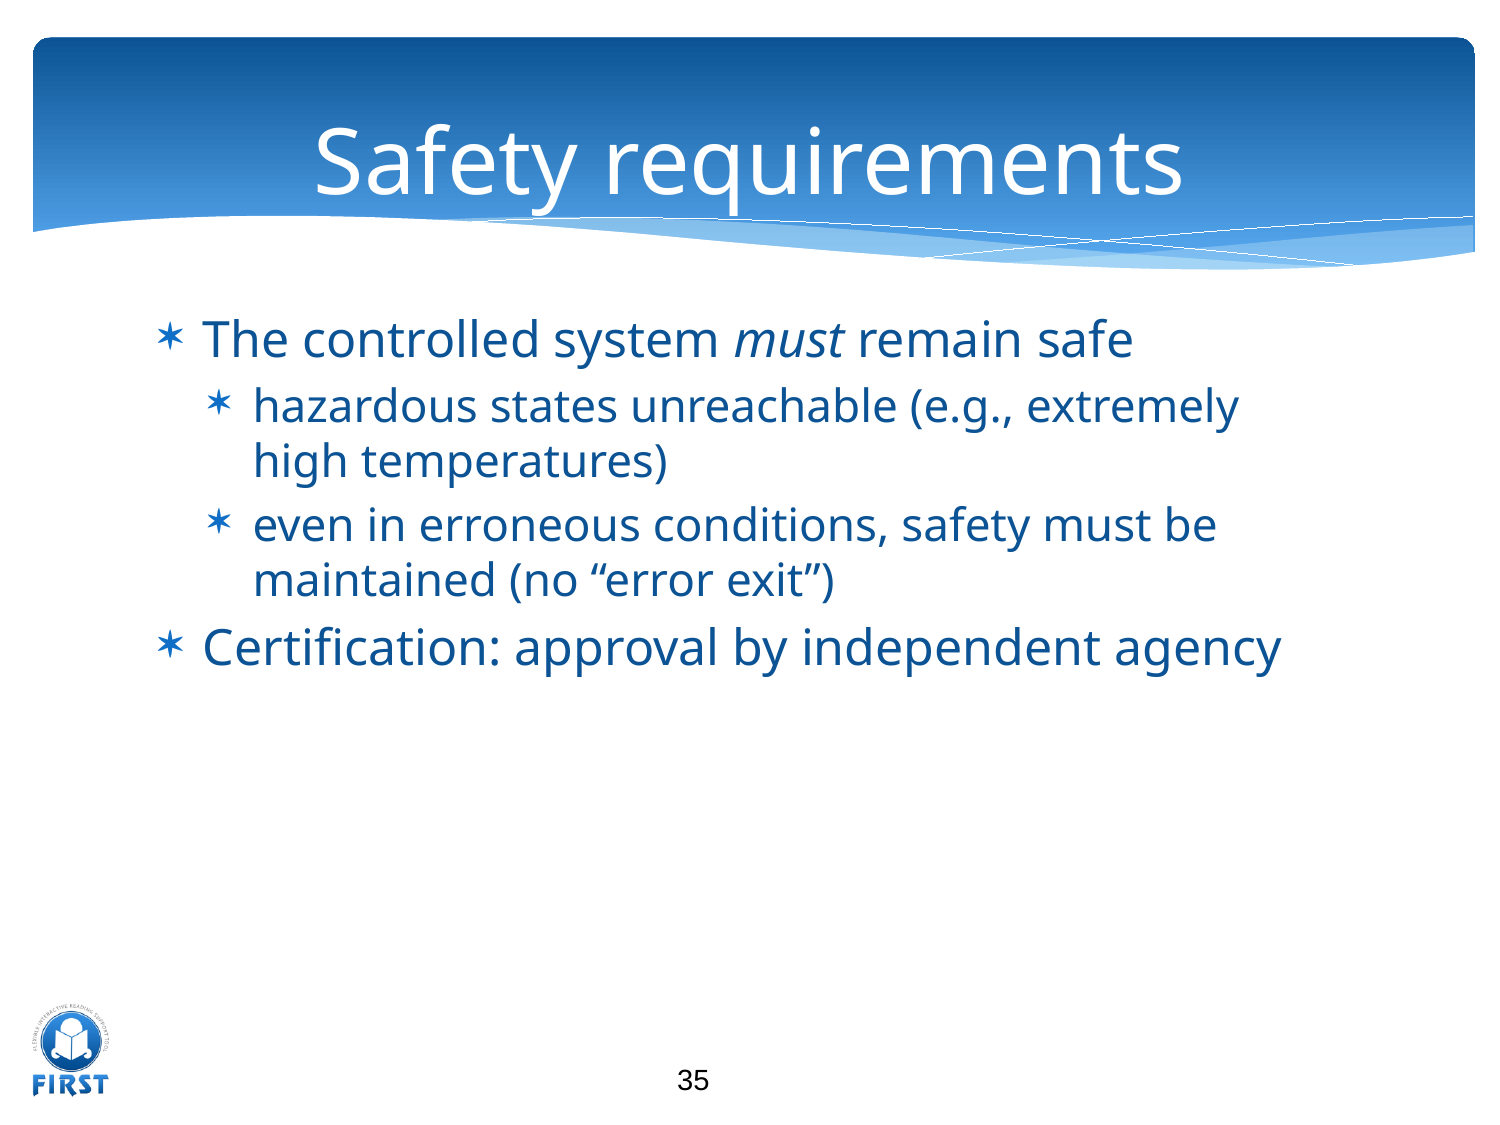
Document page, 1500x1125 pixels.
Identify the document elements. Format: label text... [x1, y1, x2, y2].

list The controlled system must remain safe hazardous states unreachable (e.g., extremely high temperatures) even in erroneous conditions, safety must be maintained (no “error exit”) Certification: approval by independent agency [143, 299, 1359, 1075]
picture [23, 993, 118, 1106]
slide_number 35 [662, 1054, 826, 1100]
title Safety requirements [75, 55, 1425, 261]
